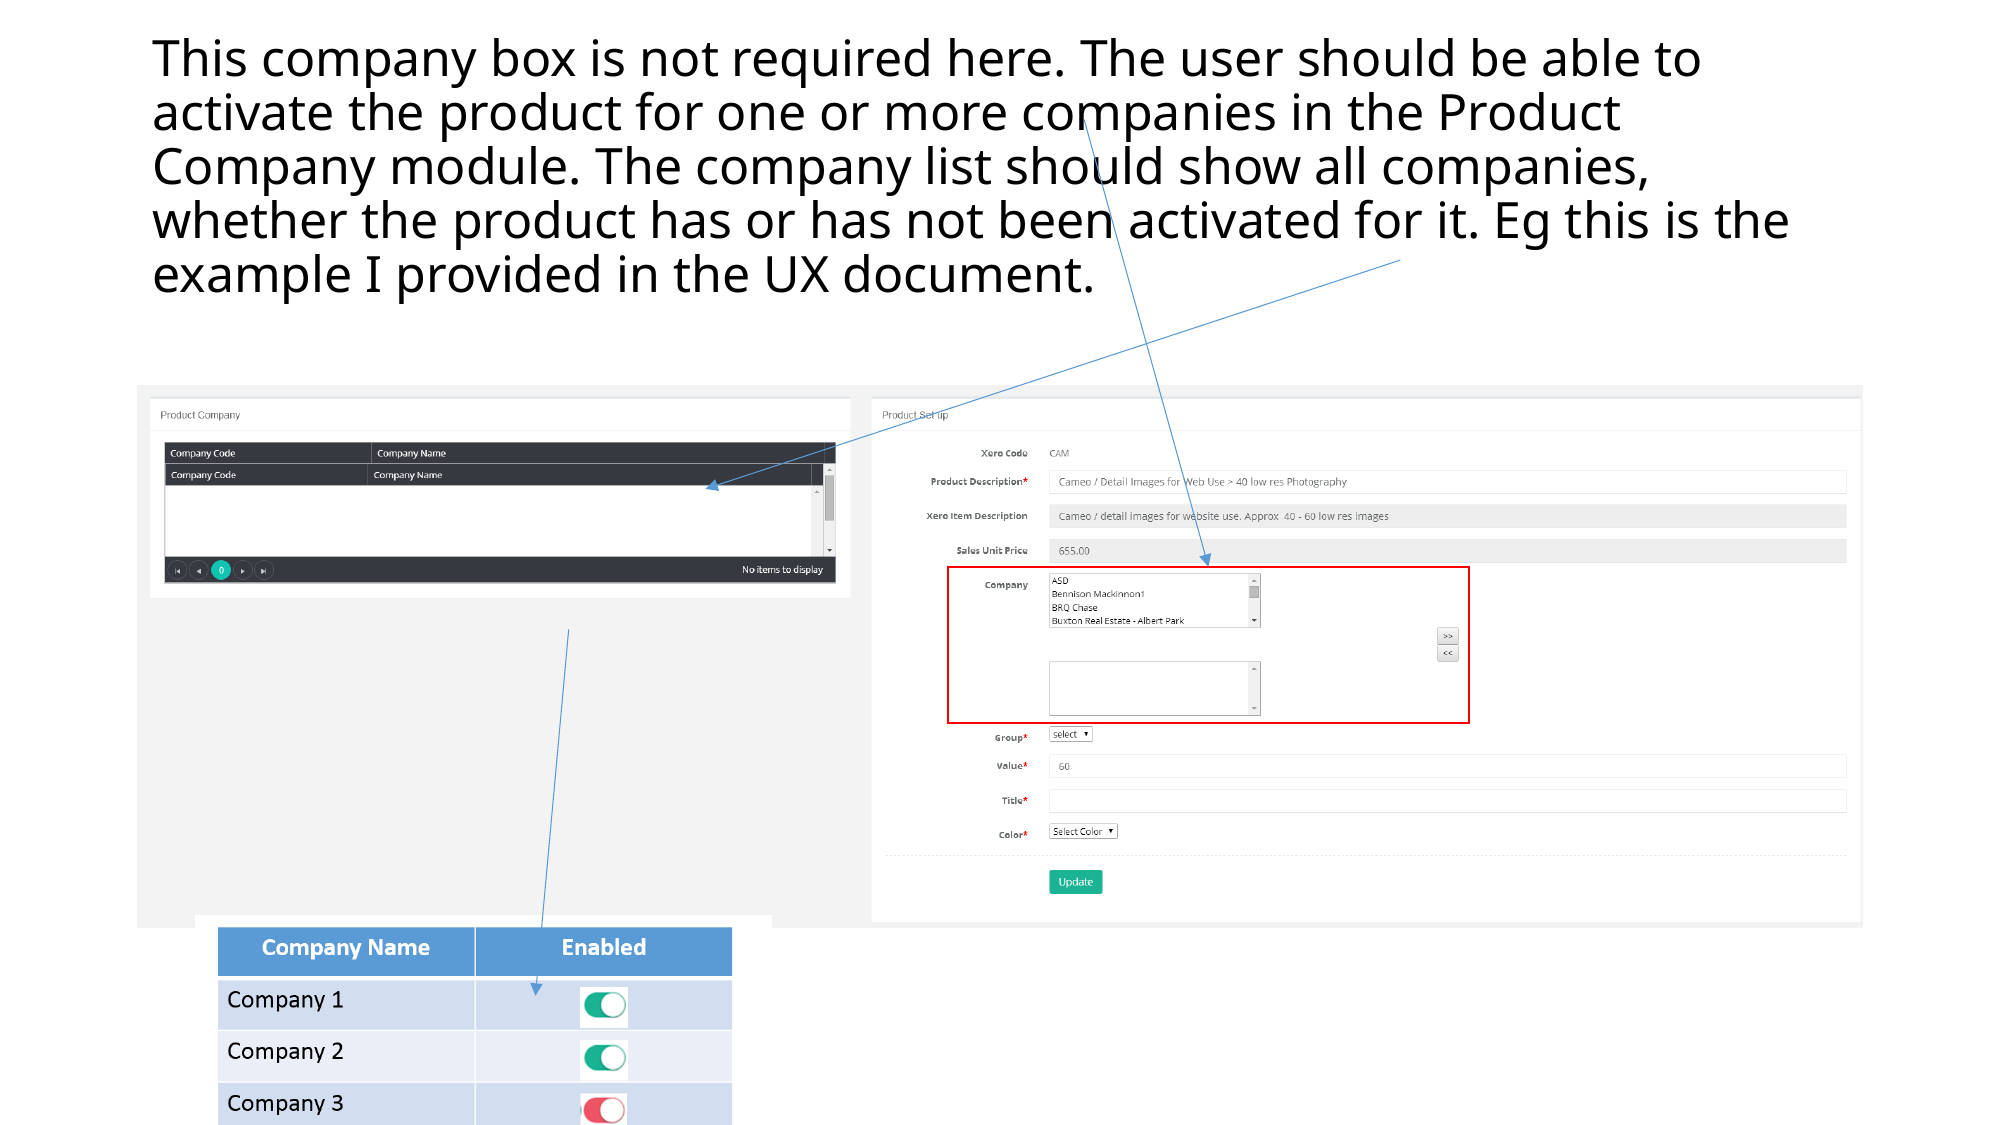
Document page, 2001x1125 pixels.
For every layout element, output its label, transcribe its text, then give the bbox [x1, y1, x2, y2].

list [137, 385, 1863, 928]
picture [195, 915, 772, 1125]
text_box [1084, 119, 1209, 567]
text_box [1209, 260, 1401, 489]
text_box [705, 260, 1084, 489]
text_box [535, 629, 569, 996]
title This company box is not required here. The user should be able to activate the product for one or more companies in the Product Company module. The company list should show all companies, whether the product has or has not been activated for it. Eg this is the example I provided in the UX document. [137, 59, 1863, 278]
